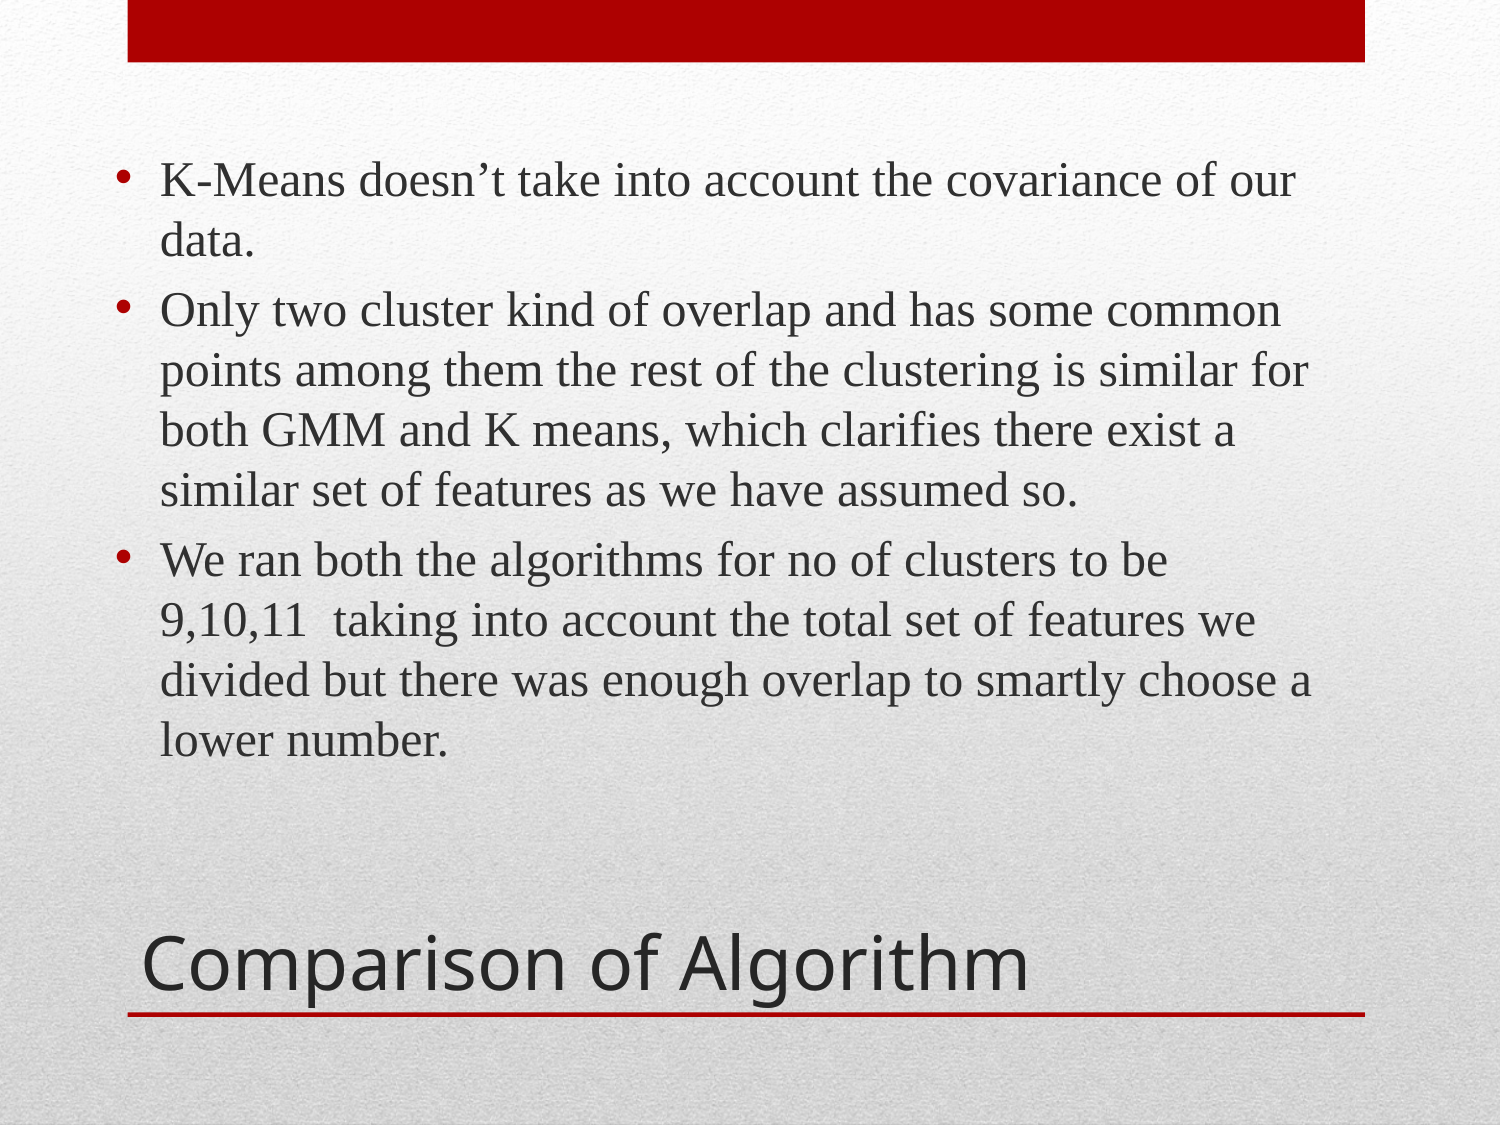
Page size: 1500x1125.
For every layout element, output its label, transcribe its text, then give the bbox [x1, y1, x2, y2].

list K-Means doesn’t take into account the covariance of our data. Only two cluster kind of overlap and has some common points among them the rest of the clustering is similar for both GMM and K means, which clarifies there exist a similar set of features as we have assumed so. We ran both the algorithms for no of clusters to be 9,10,11 taking into account the total set of features we divided but there was enough overlap to smartly choose a lower number. [99, 137, 1338, 775]
title Comparison of Algorithm [125, 775, 1238, 1013]
